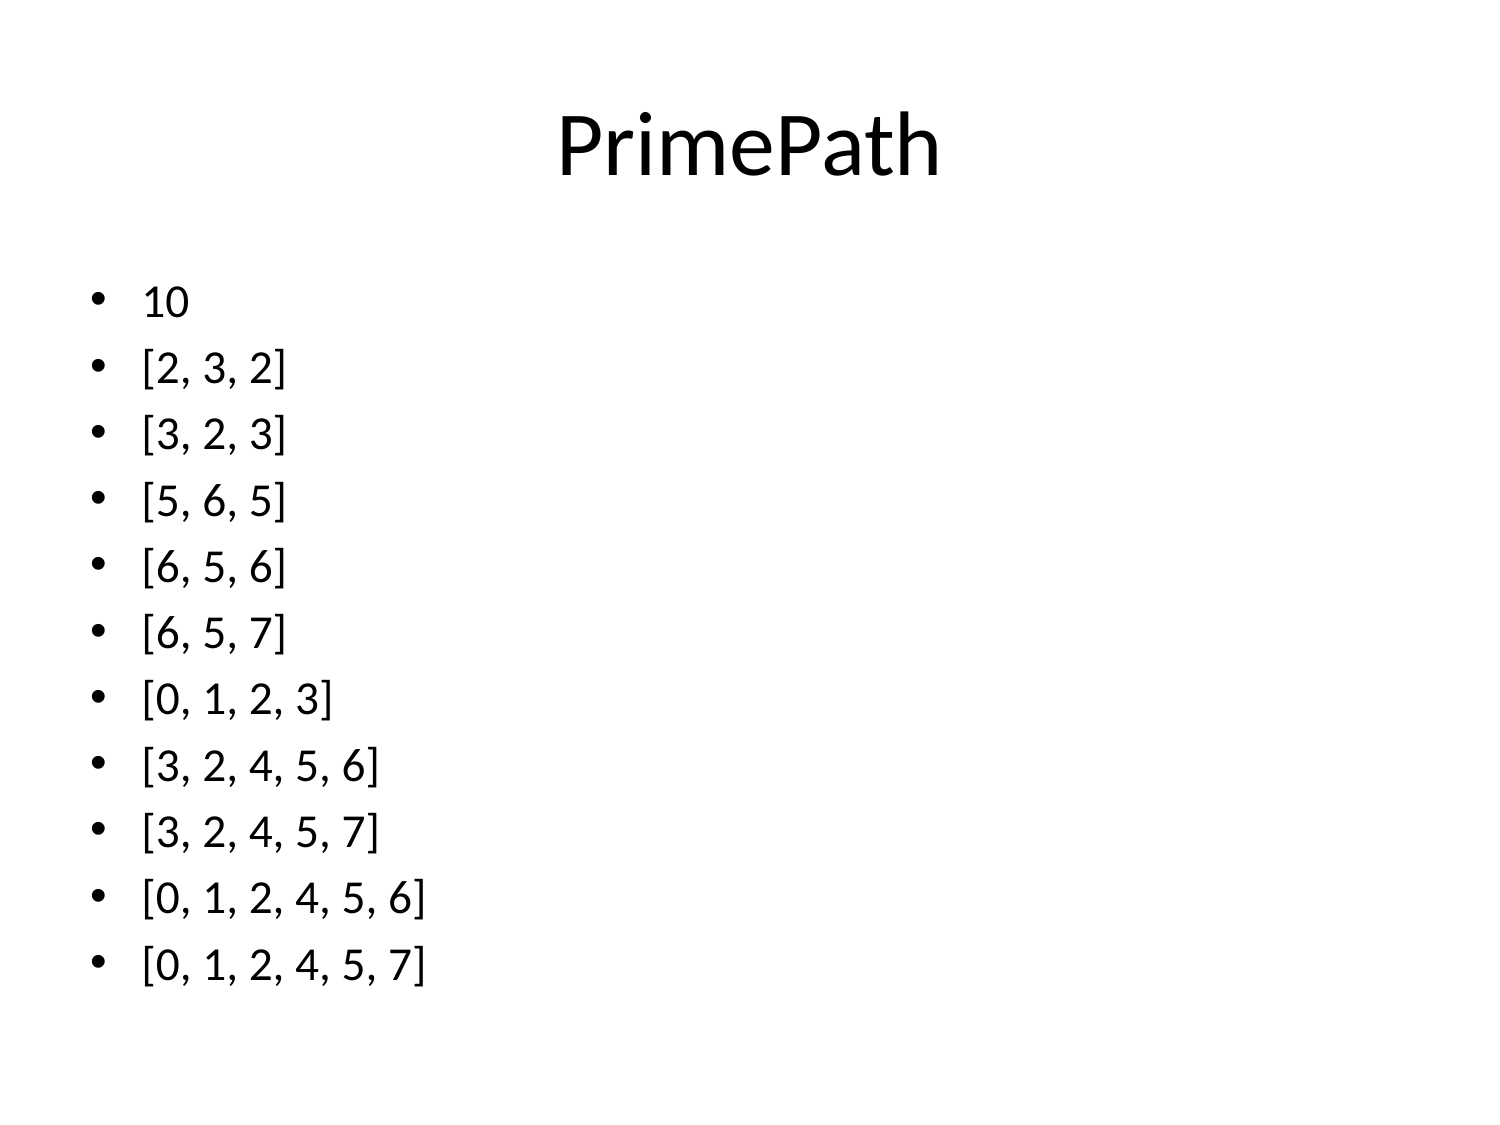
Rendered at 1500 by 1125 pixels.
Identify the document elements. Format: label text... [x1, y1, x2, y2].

title PrimePath [75, 45, 1425, 233]
list 10 [2, 3, 2] [3, 2, 3] [5, 6, 5] [6, 5, 6] [6, 5, 7] [0, 1, 2, 3] [3, 2, 4, 5, 6] [3, 2, 4, 5, 7] [0, 1, 2, 4, 5, 6] [0, 1, 2, 4, 5, 7] [75, 262, 1425, 1005]
